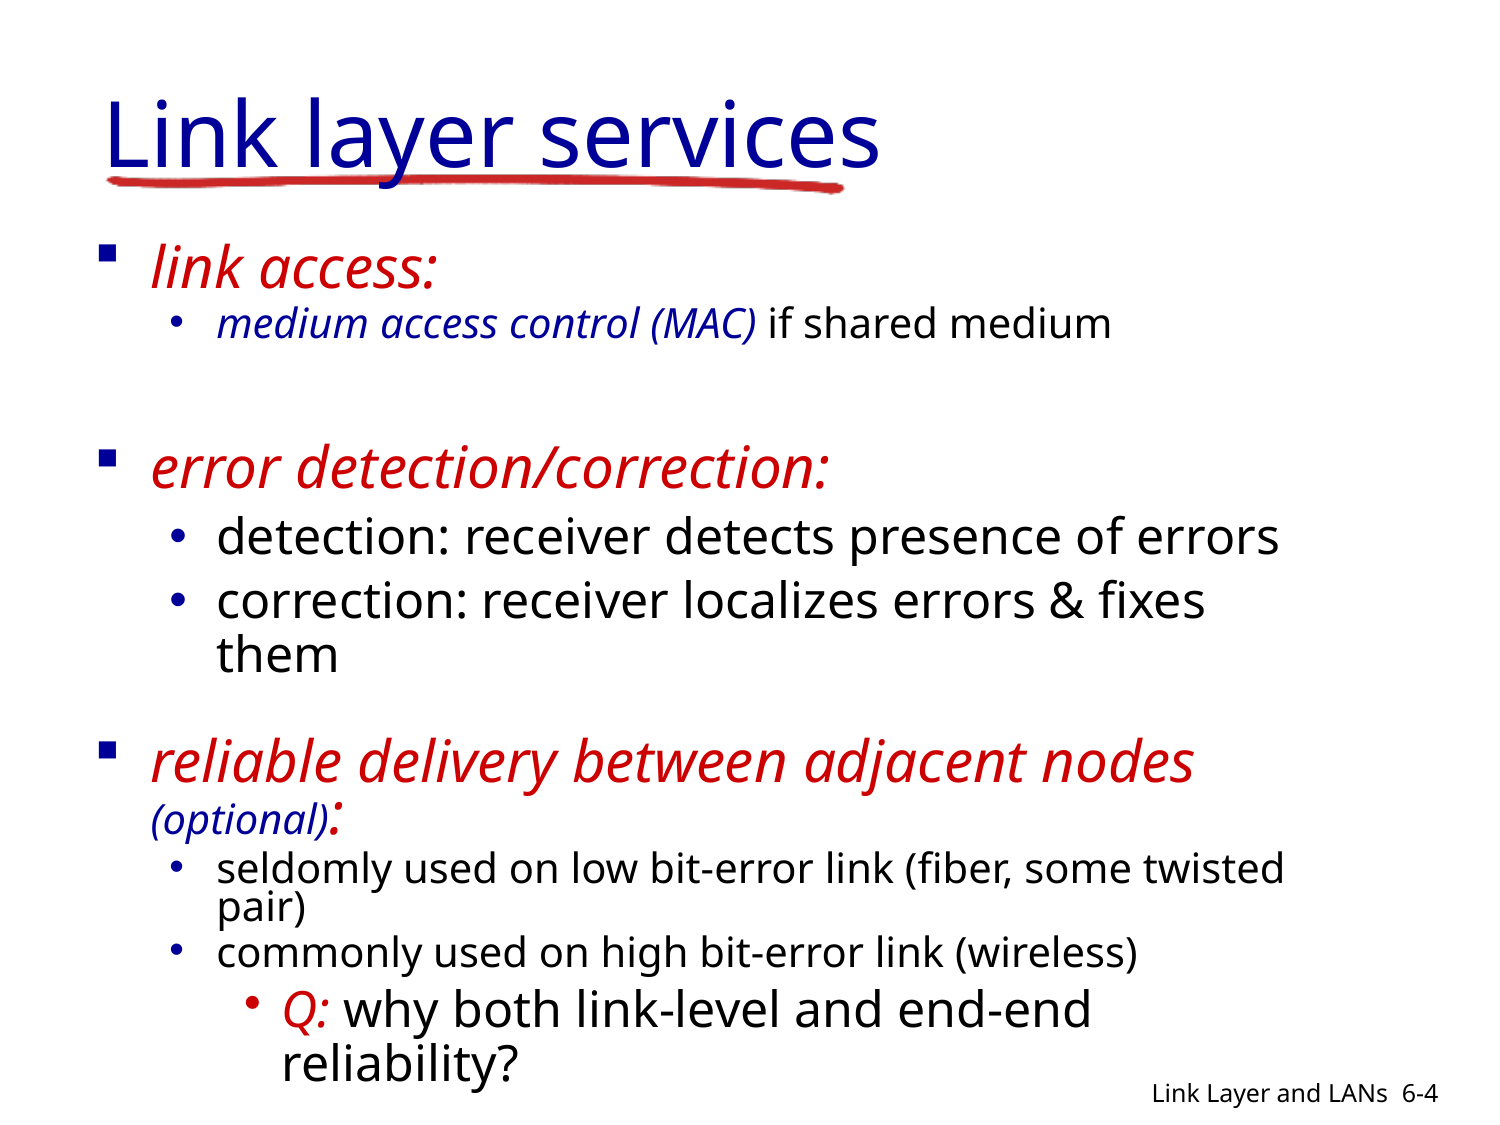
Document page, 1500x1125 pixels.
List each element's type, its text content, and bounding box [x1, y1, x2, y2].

list link access: medium access control (MAC) if shared medium error detection/correction: detection: receiver detects presence of errors correction: receiver localizes errors & fixes them reliable delivery between adjacent nodes (optional): seldomly used on low bit-error link (fiber, some twisted pair) commonly used on high bit-error link (wireless) Q: why both link-level and end-end reliability? [79, 232, 1355, 996]
footer Link Layer and LANs [1045, 1069, 1404, 1110]
title Link layer services [87, 37, 1101, 225]
slide_number 6-4 [1387, 1069, 1478, 1115]
picture [102, 170, 854, 200]
